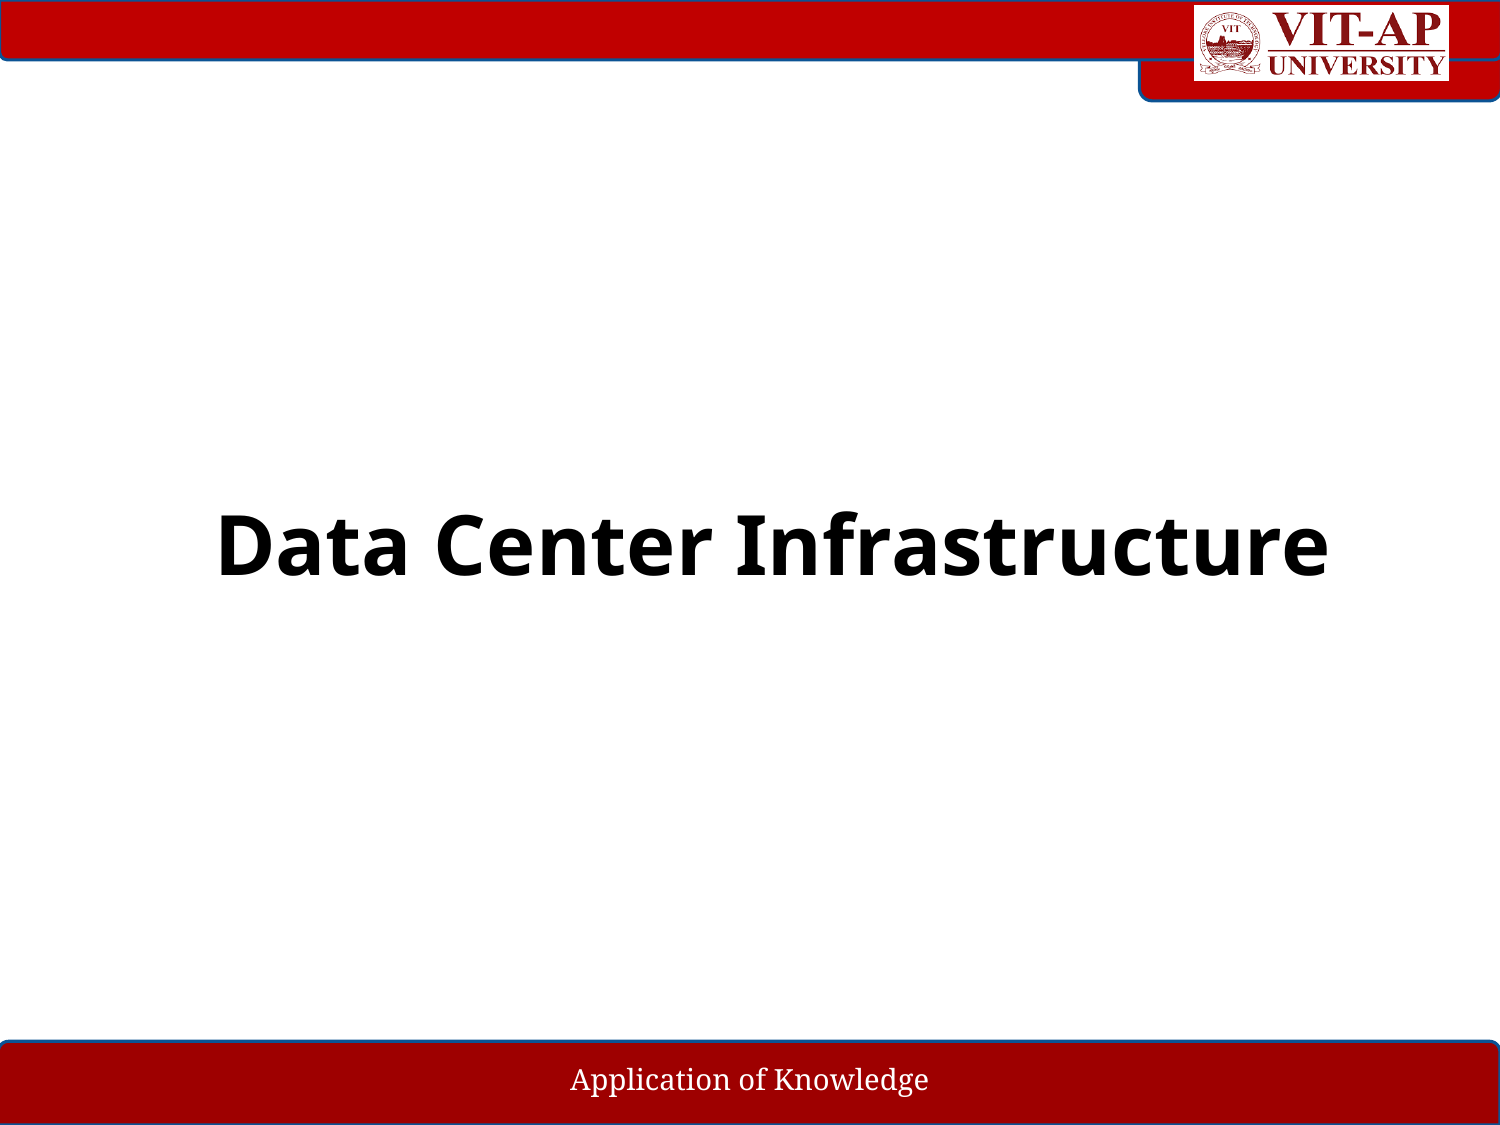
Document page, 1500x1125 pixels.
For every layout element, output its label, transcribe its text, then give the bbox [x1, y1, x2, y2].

title Data Center Infrastructure [95, 476, 1451, 563]
picture [1194, 5, 1449, 81]
